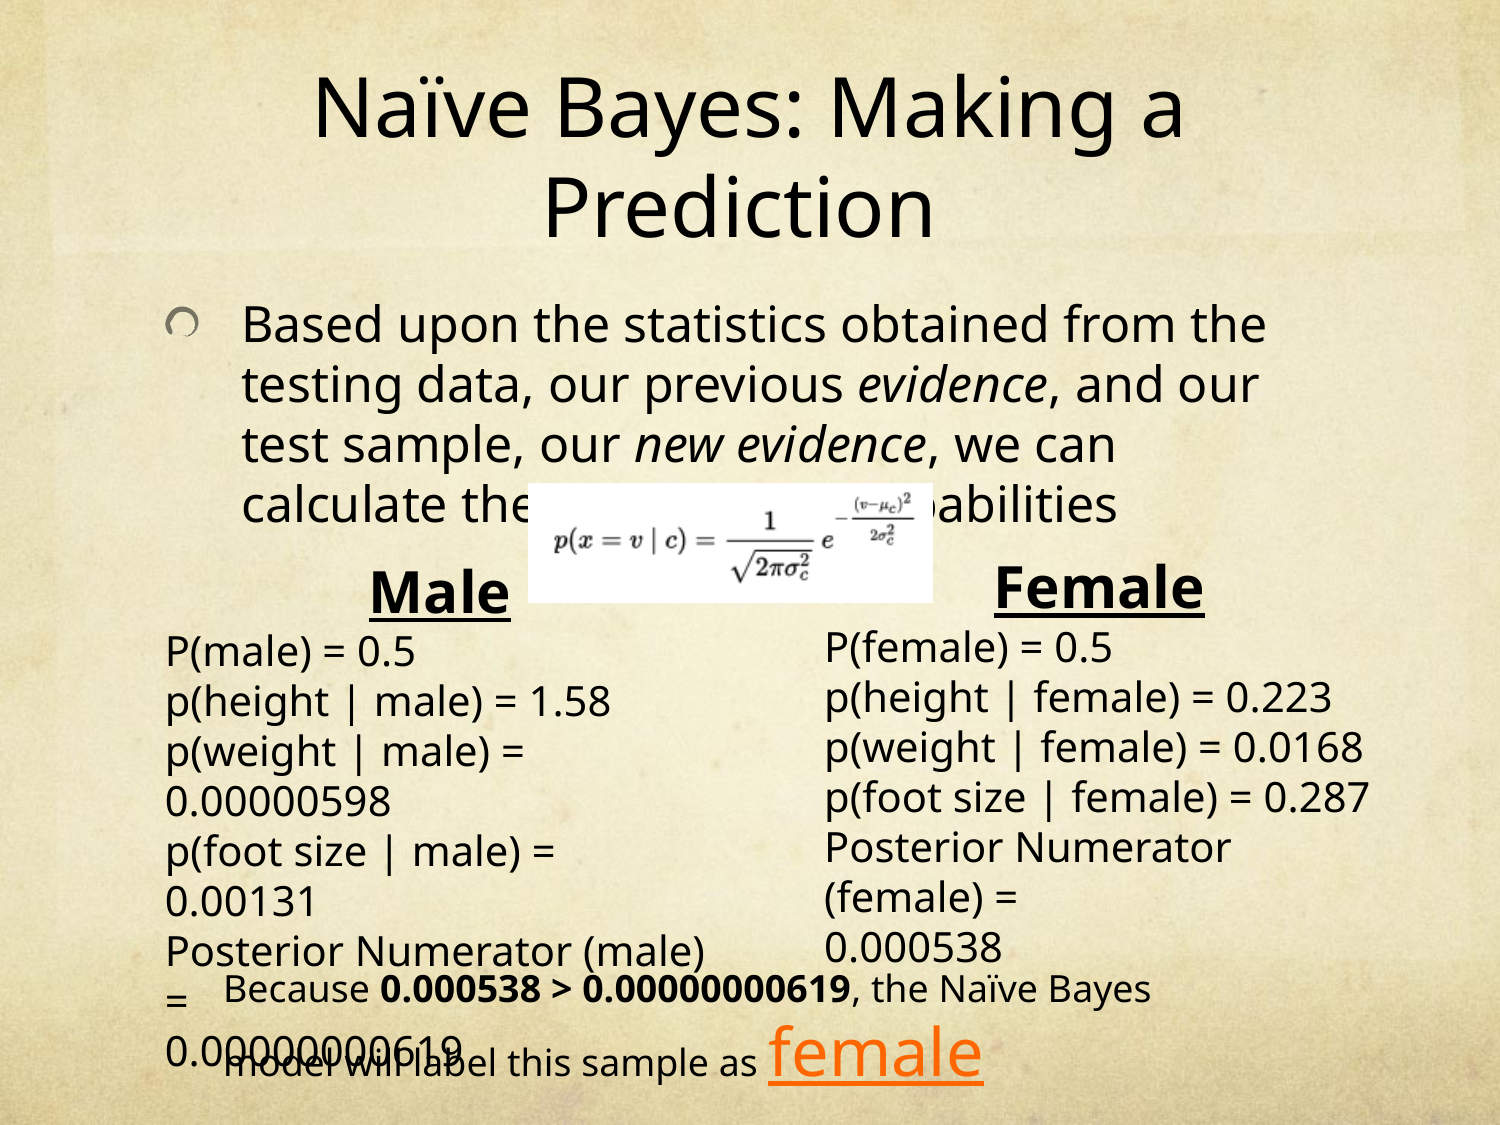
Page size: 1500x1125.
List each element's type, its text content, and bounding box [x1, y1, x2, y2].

title Naïve Bayes: Making a Prediction [150, 82, 1350, 225]
text_box Female P(female) = 0.5 p(height | female) = 0.223 p(weight | female) = 0.0168 p(foot size | female) = 0.287 Posterior Numerator (female) = 0.000538 [809, 543, 1390, 978]
text_box Male P(male) = 0.5 p(height | male) = 1.58 p(weight | male) = 0.00000598 p(foot size | male) = 0.00131 Posterior Numerator (male) = 0.00000000619 [149, 547, 731, 1083]
picture [0, 0, 1500, 1125]
text_box Because 0.000538 > 0.00000000619, the Naïve Bayes model will label this sample as female [208, 957, 1258, 1097]
list Based upon the statistics obtained from the testing data, our previous evidence, and our test sample, our new evidence, we can calculate the conditional probabilities [150, 284, 1350, 547]
